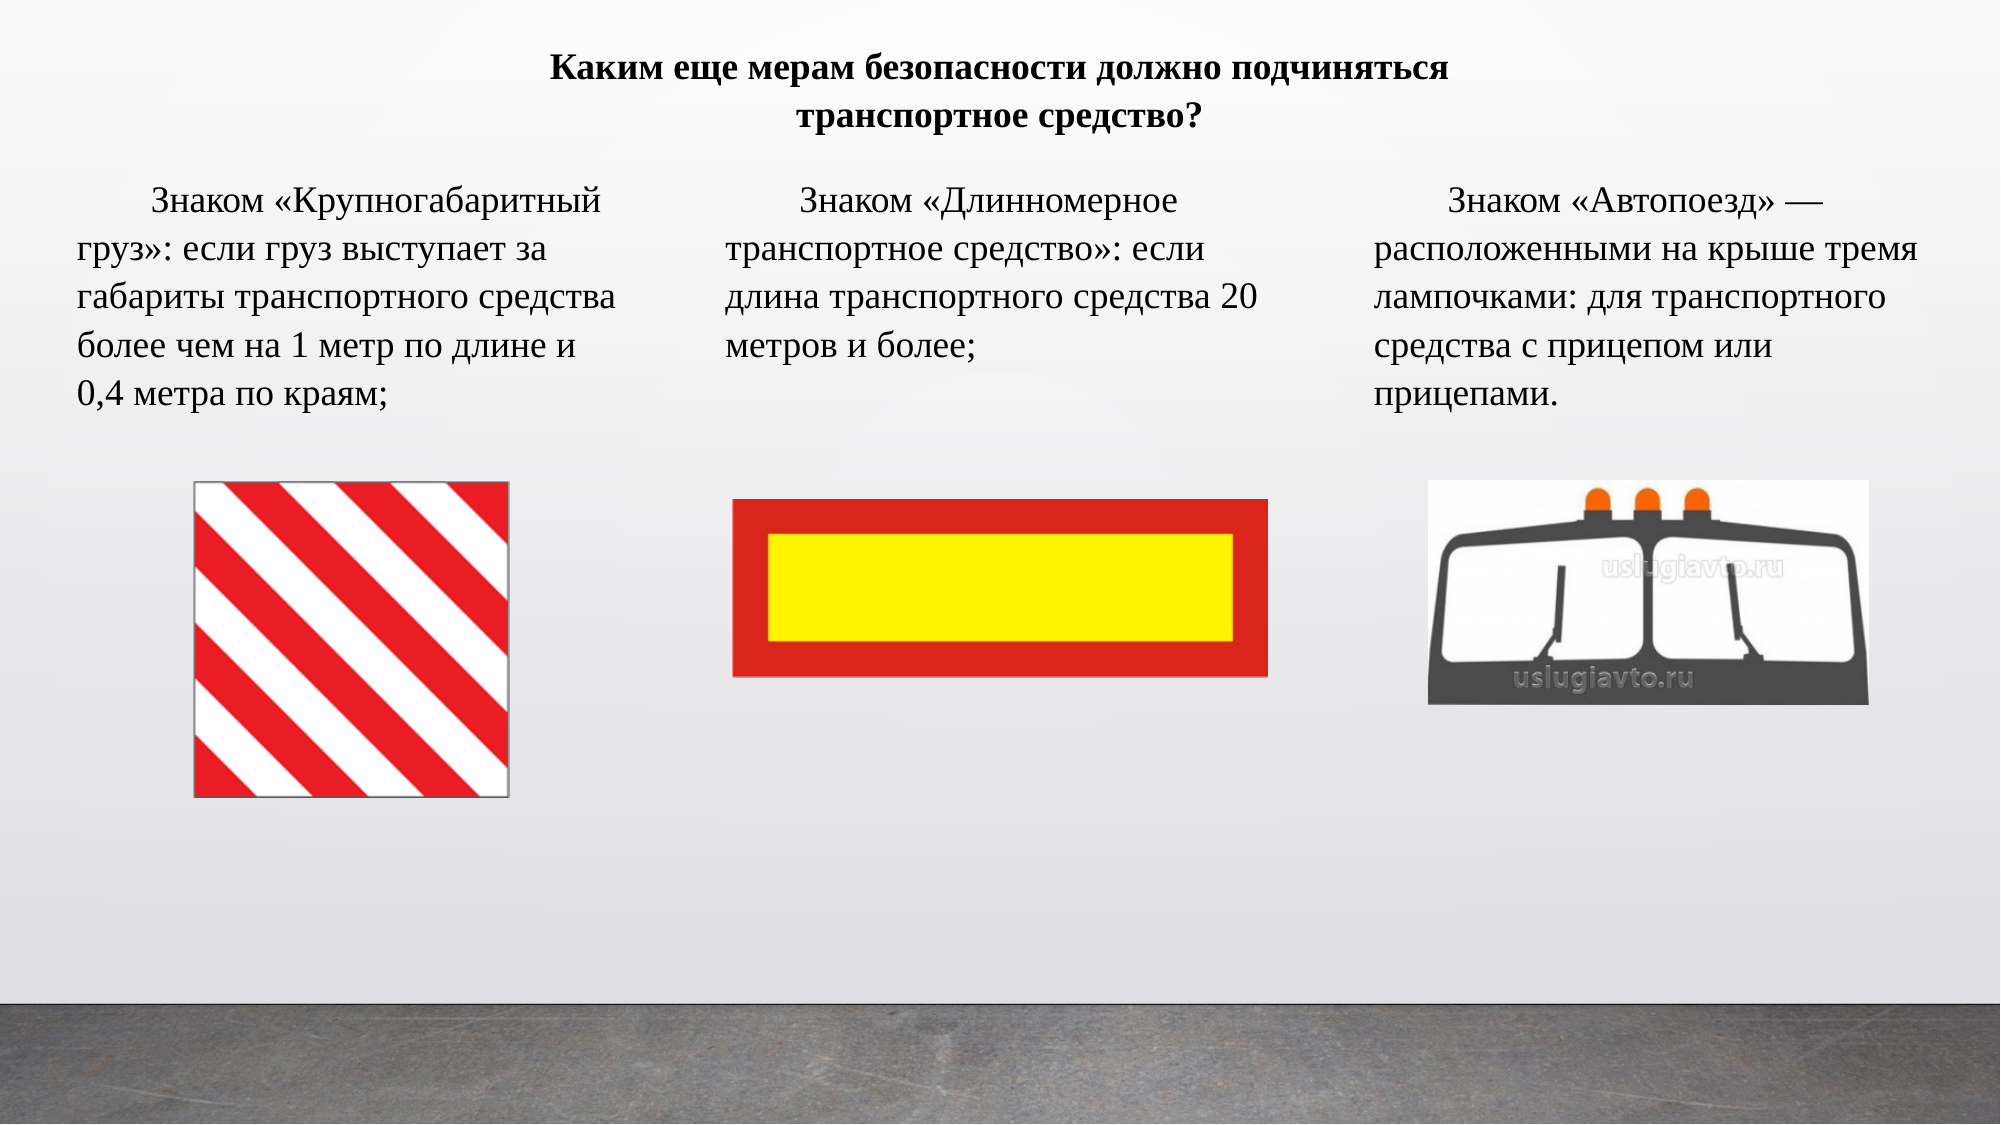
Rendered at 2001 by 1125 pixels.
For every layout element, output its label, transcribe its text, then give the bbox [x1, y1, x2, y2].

picture [0, 1004, 2000, 1124]
picture [1427, 480, 1870, 705]
text_box Каким еще мерам безопасности должно подчиняться транспортное средство? [499, 31, 1501, 143]
text_box Знаком «Крупногабаритный груз»: если груз выступает за габариты транспортного средства более чем на 1 метр по длине и 0,4 метра по краям; [62, 164, 641, 421]
picture [192, 480, 511, 798]
text_box Знаком «Длинномерное транспортное средство»: если длина транспортного средства 20 метров и более; [710, 164, 1290, 372]
picture [732, 499, 1268, 678]
text_box Знаком «Автопоезд» — расположенными на крыше тремя лампочками: для транспортного средства с прицепом или прицепами. [1359, 164, 1938, 421]
